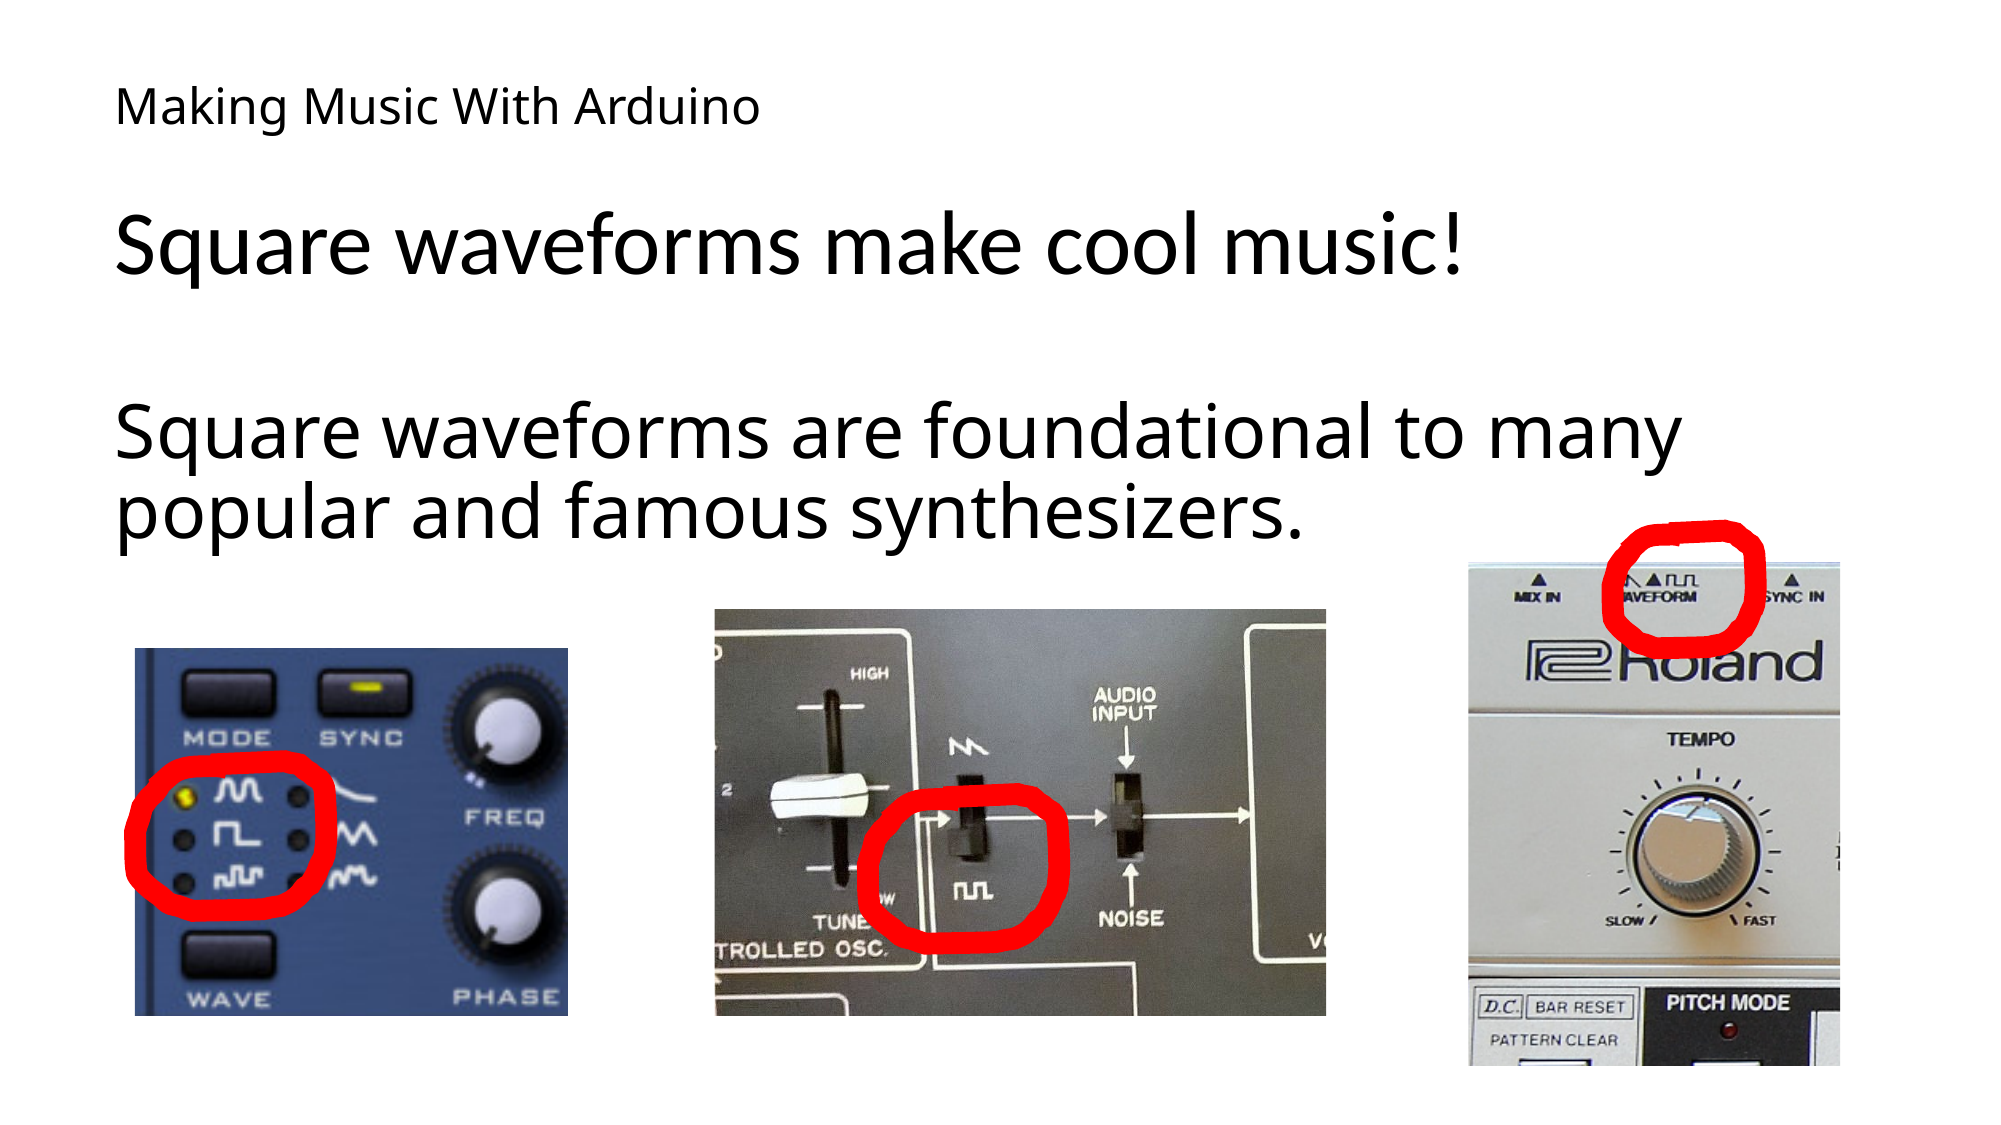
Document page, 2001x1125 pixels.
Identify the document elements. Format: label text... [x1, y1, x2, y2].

picture [1468, 562, 1841, 1066]
picture [714, 609, 1327, 1016]
picture [134, 648, 568, 1016]
text_box Square waveforms make cool music! Square waveforms are foundational to many popular and famous synthesizers. [99, 188, 1863, 597]
title Making Music With Arduino [99, 59, 1863, 157]
text_box [1619, 529, 1756, 562]
